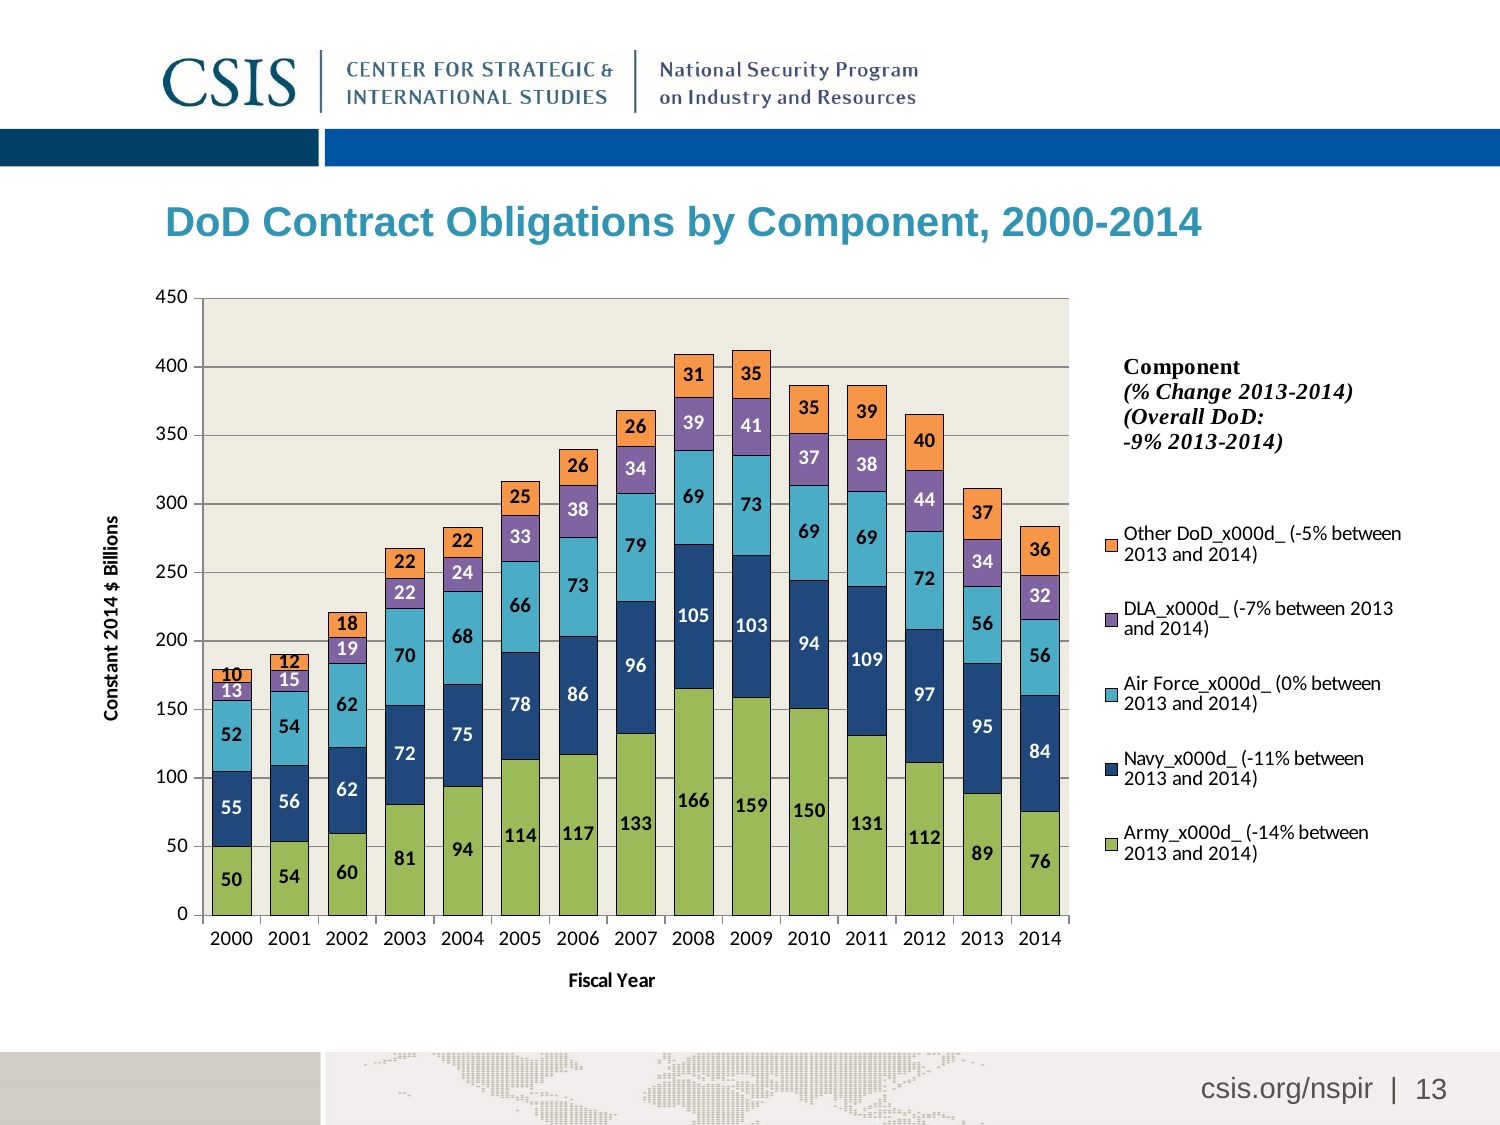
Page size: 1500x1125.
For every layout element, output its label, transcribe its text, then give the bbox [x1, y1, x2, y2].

title DoD Contract Obligations by Component, 2000-2014 [150, 187, 1288, 254]
chart [68, 272, 1420, 1024]
picture [0, 1052, 1500, 1125]
picture [163, 50, 919, 113]
slide_number 13 [1400, 1062, 1488, 1113]
